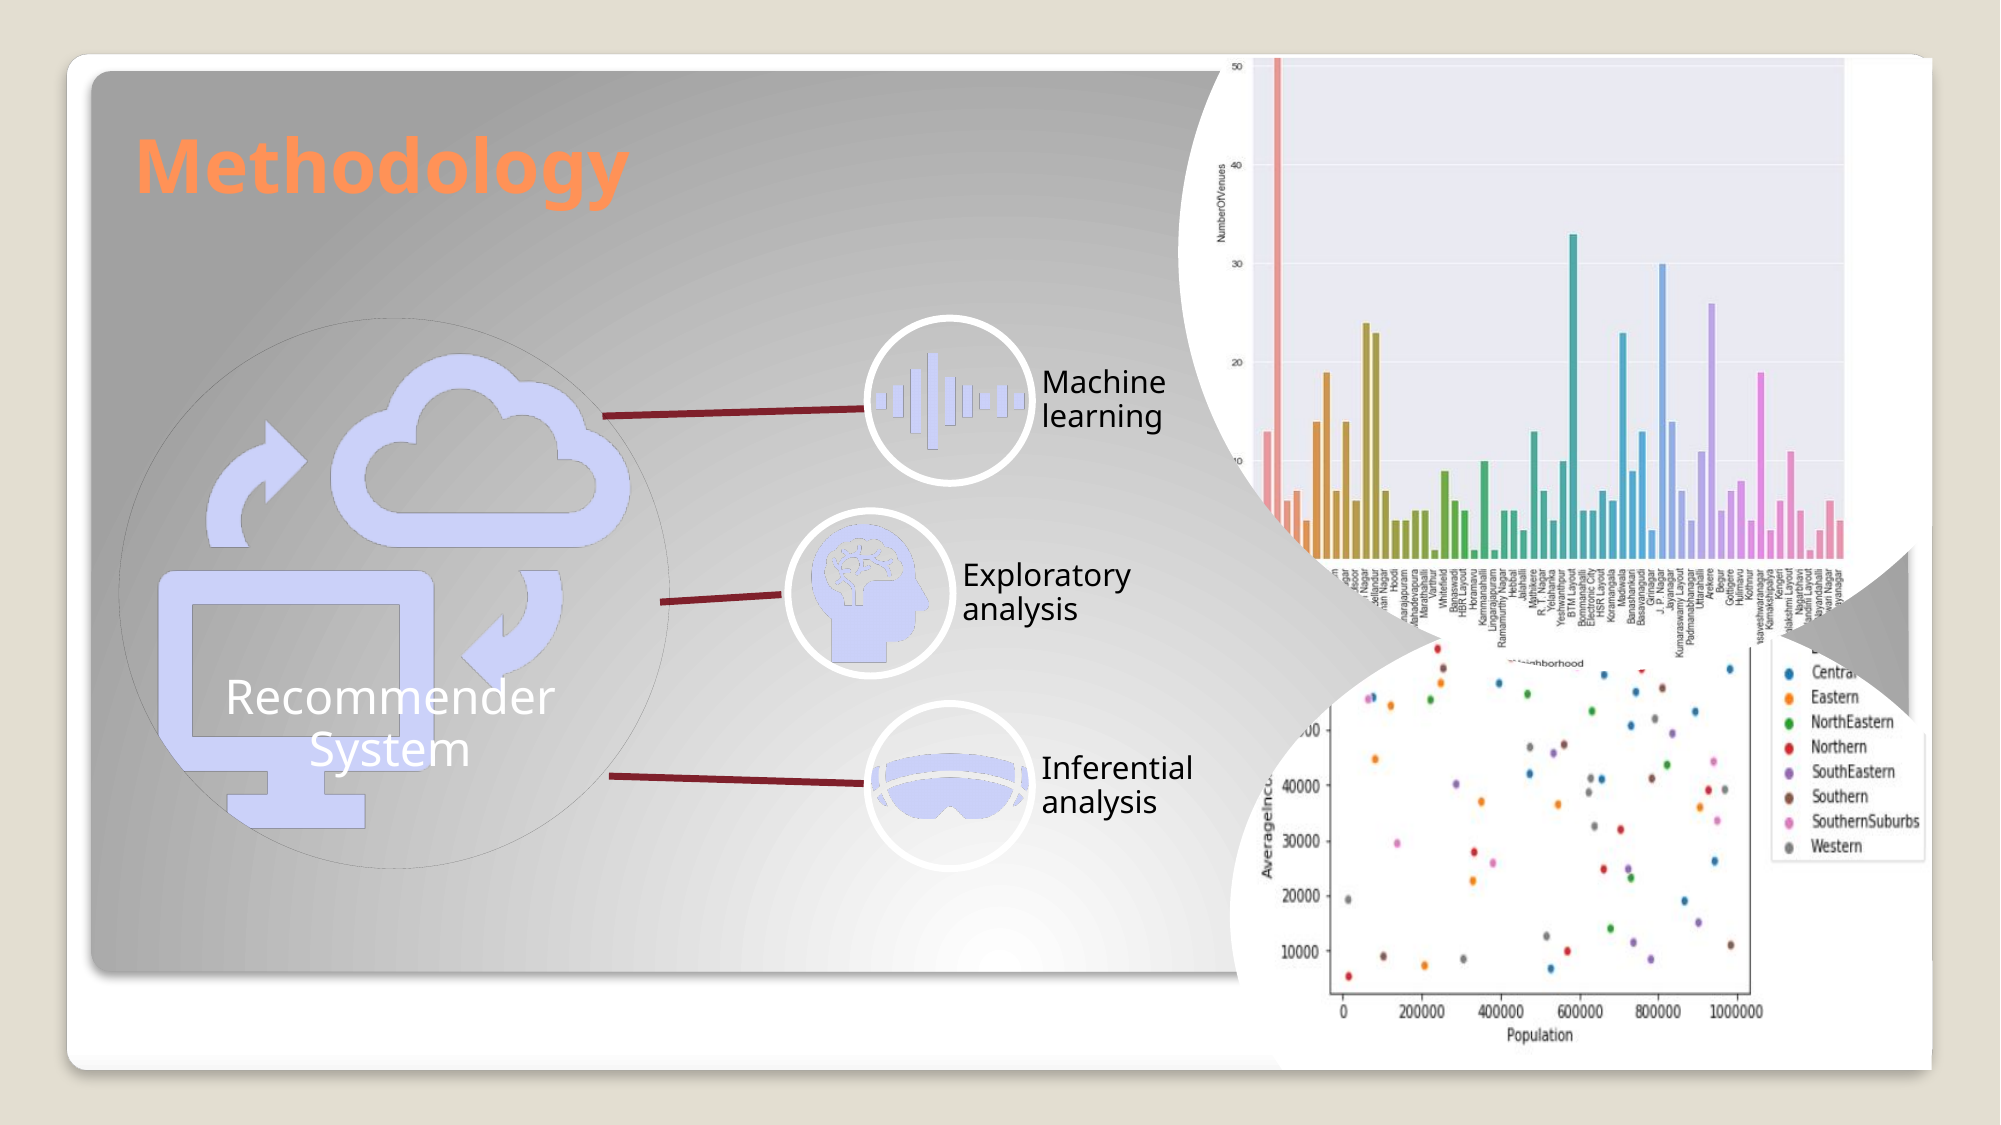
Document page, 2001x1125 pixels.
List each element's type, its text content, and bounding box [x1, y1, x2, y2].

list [118, 293, 1221, 893]
title Methodology [118, 92, 1127, 216]
picture [1177, 57, 1933, 1071]
